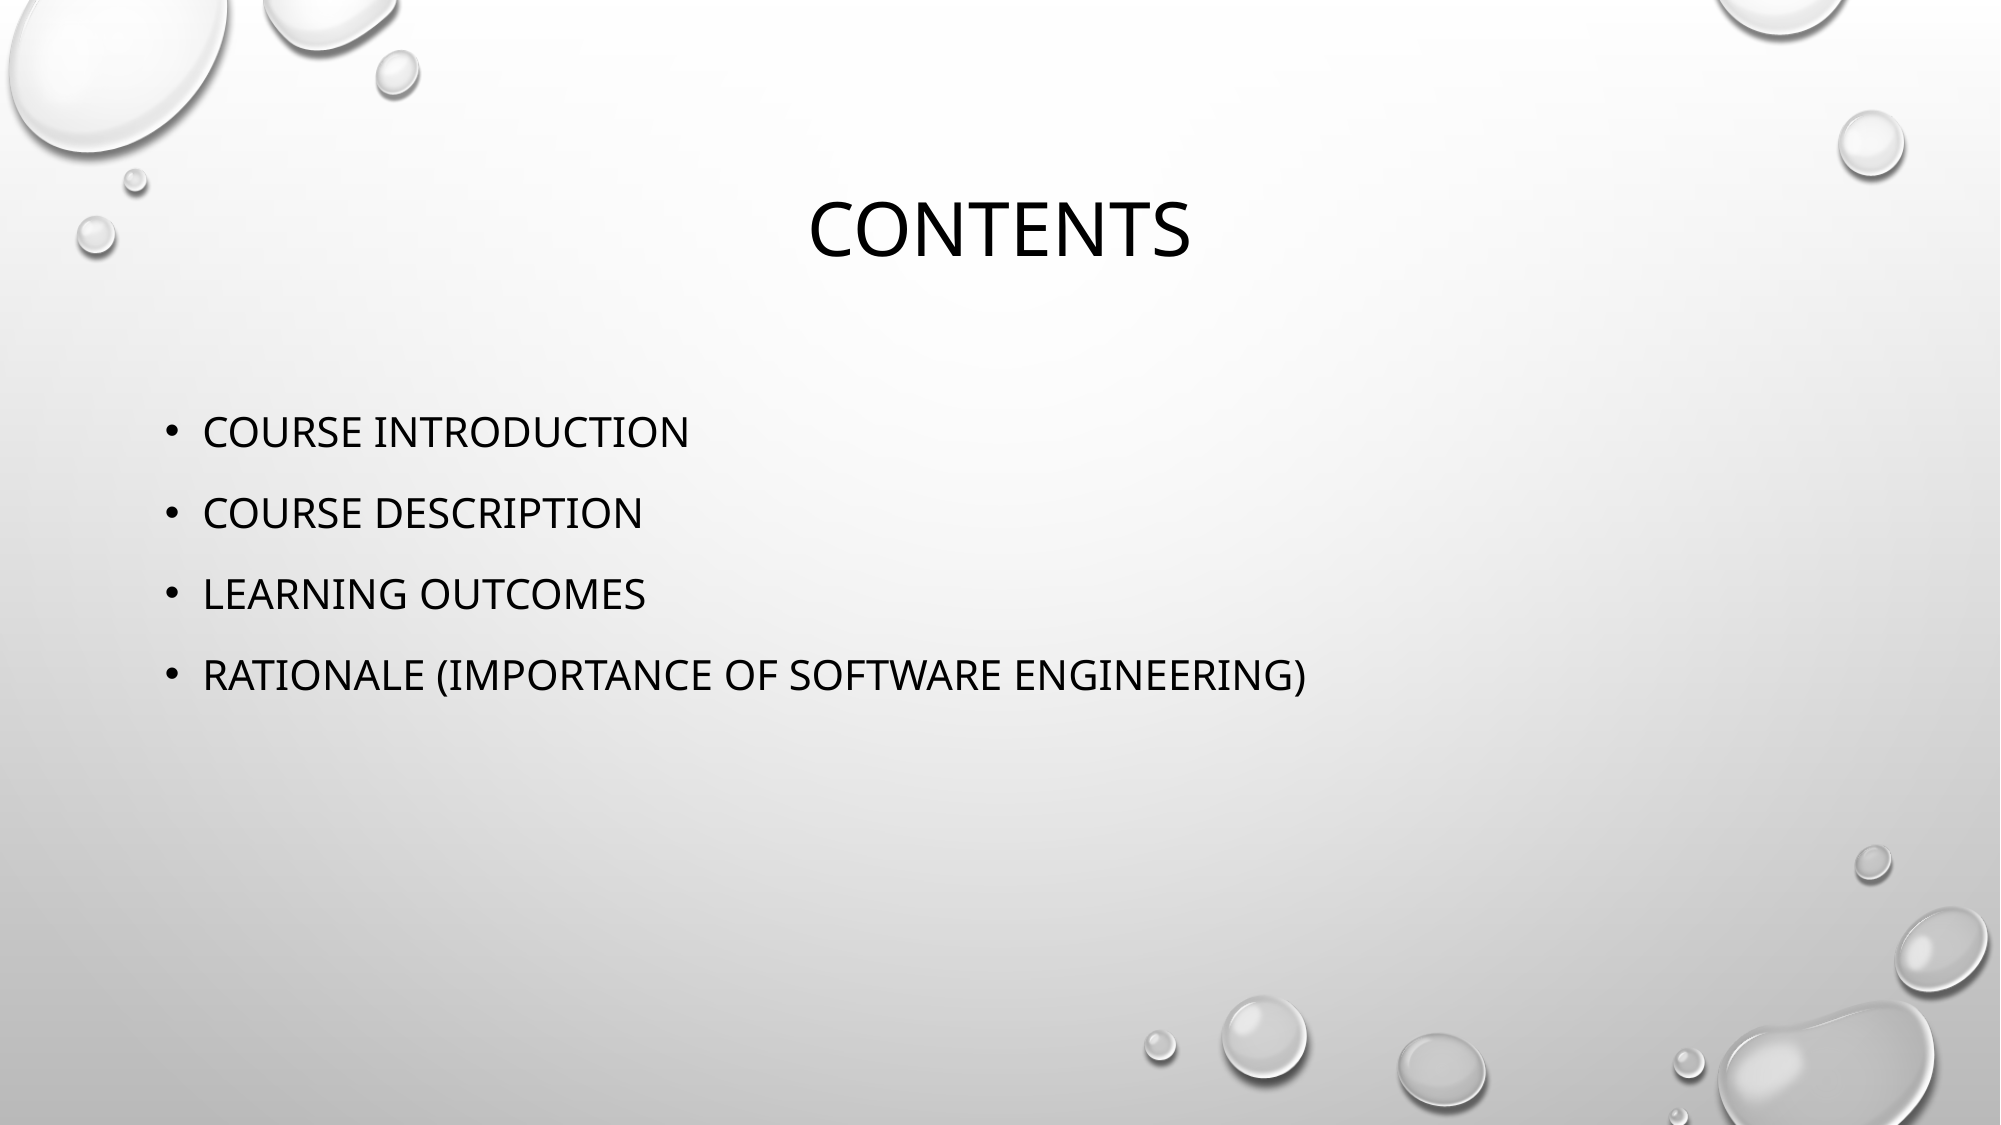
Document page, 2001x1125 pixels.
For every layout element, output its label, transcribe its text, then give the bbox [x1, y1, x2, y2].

picture [0, 0, 2000, 1125]
list Course introduction Course description Learning outcomes Rationale (importance of software engineering) [149, 388, 1850, 950]
title contents [149, 101, 1851, 364]
